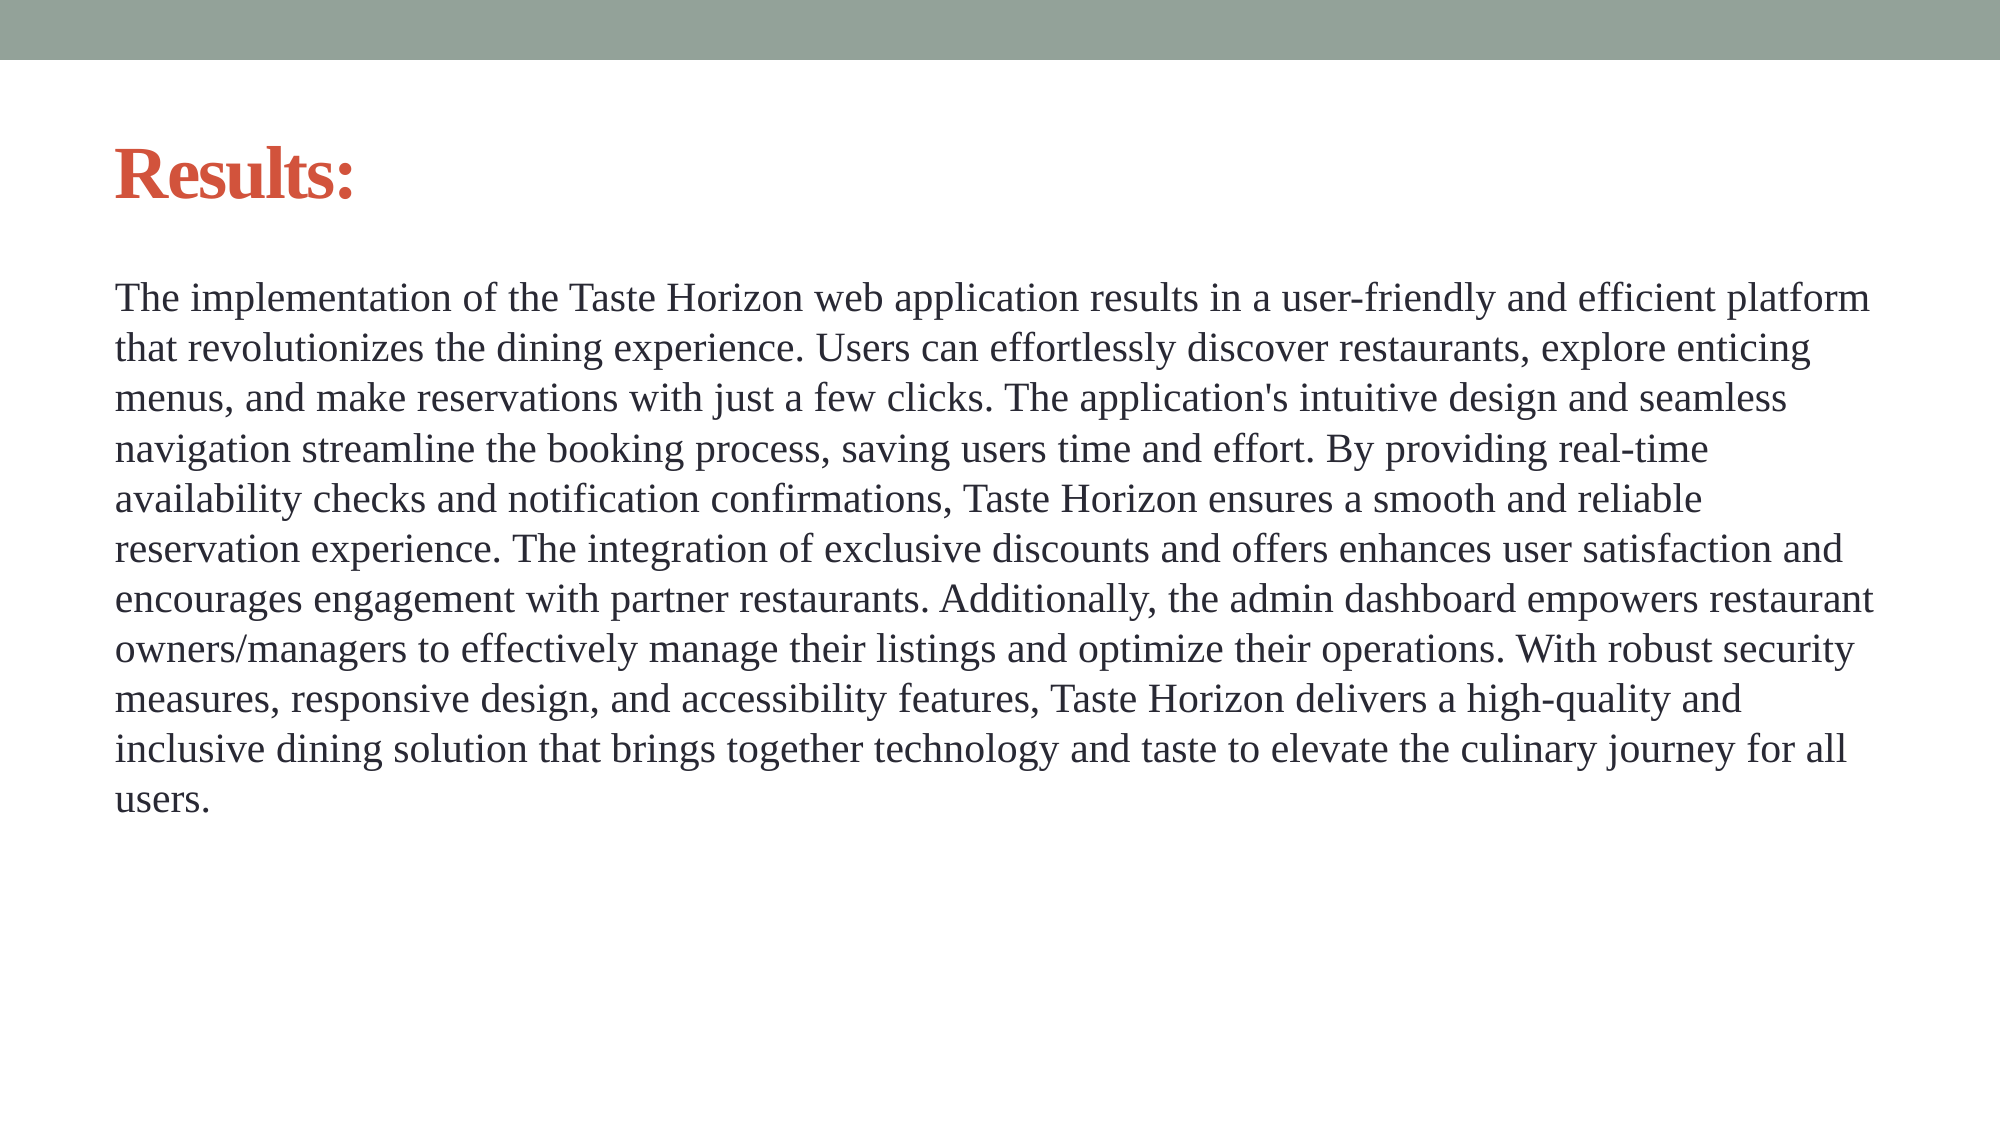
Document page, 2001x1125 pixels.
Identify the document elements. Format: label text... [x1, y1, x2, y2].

title Results: [99, 87, 1900, 250]
list The implementation of the Taste Horizon web application results in a user-friendly and efficient platform that revolutionizes the dining experience. Users can effortlessly discover restaurants, explore enticing menus, and make reservations with just a few clicks. The application's intuitive design and seamless navigation streamline the booking process, saving users time and effort. By providing real-time availability checks and notification confirmations, Taste Horizon ensures a smooth and reliable reservation experience. The integration of exclusive discounts and offers enhances user satisfaction and encourages engagement with partner restaurants. Additionally, the admin dashboard empowers restaurant owners/managers to effectively manage their listings and optimize their operations. With robust security measures, responsive design, and accessibility features, Taste Horizon delivers a high-quality and inclusive dining solution that brings together technology and taste to elevate the culinary journey for all users. [99, 262, 1900, 1063]
